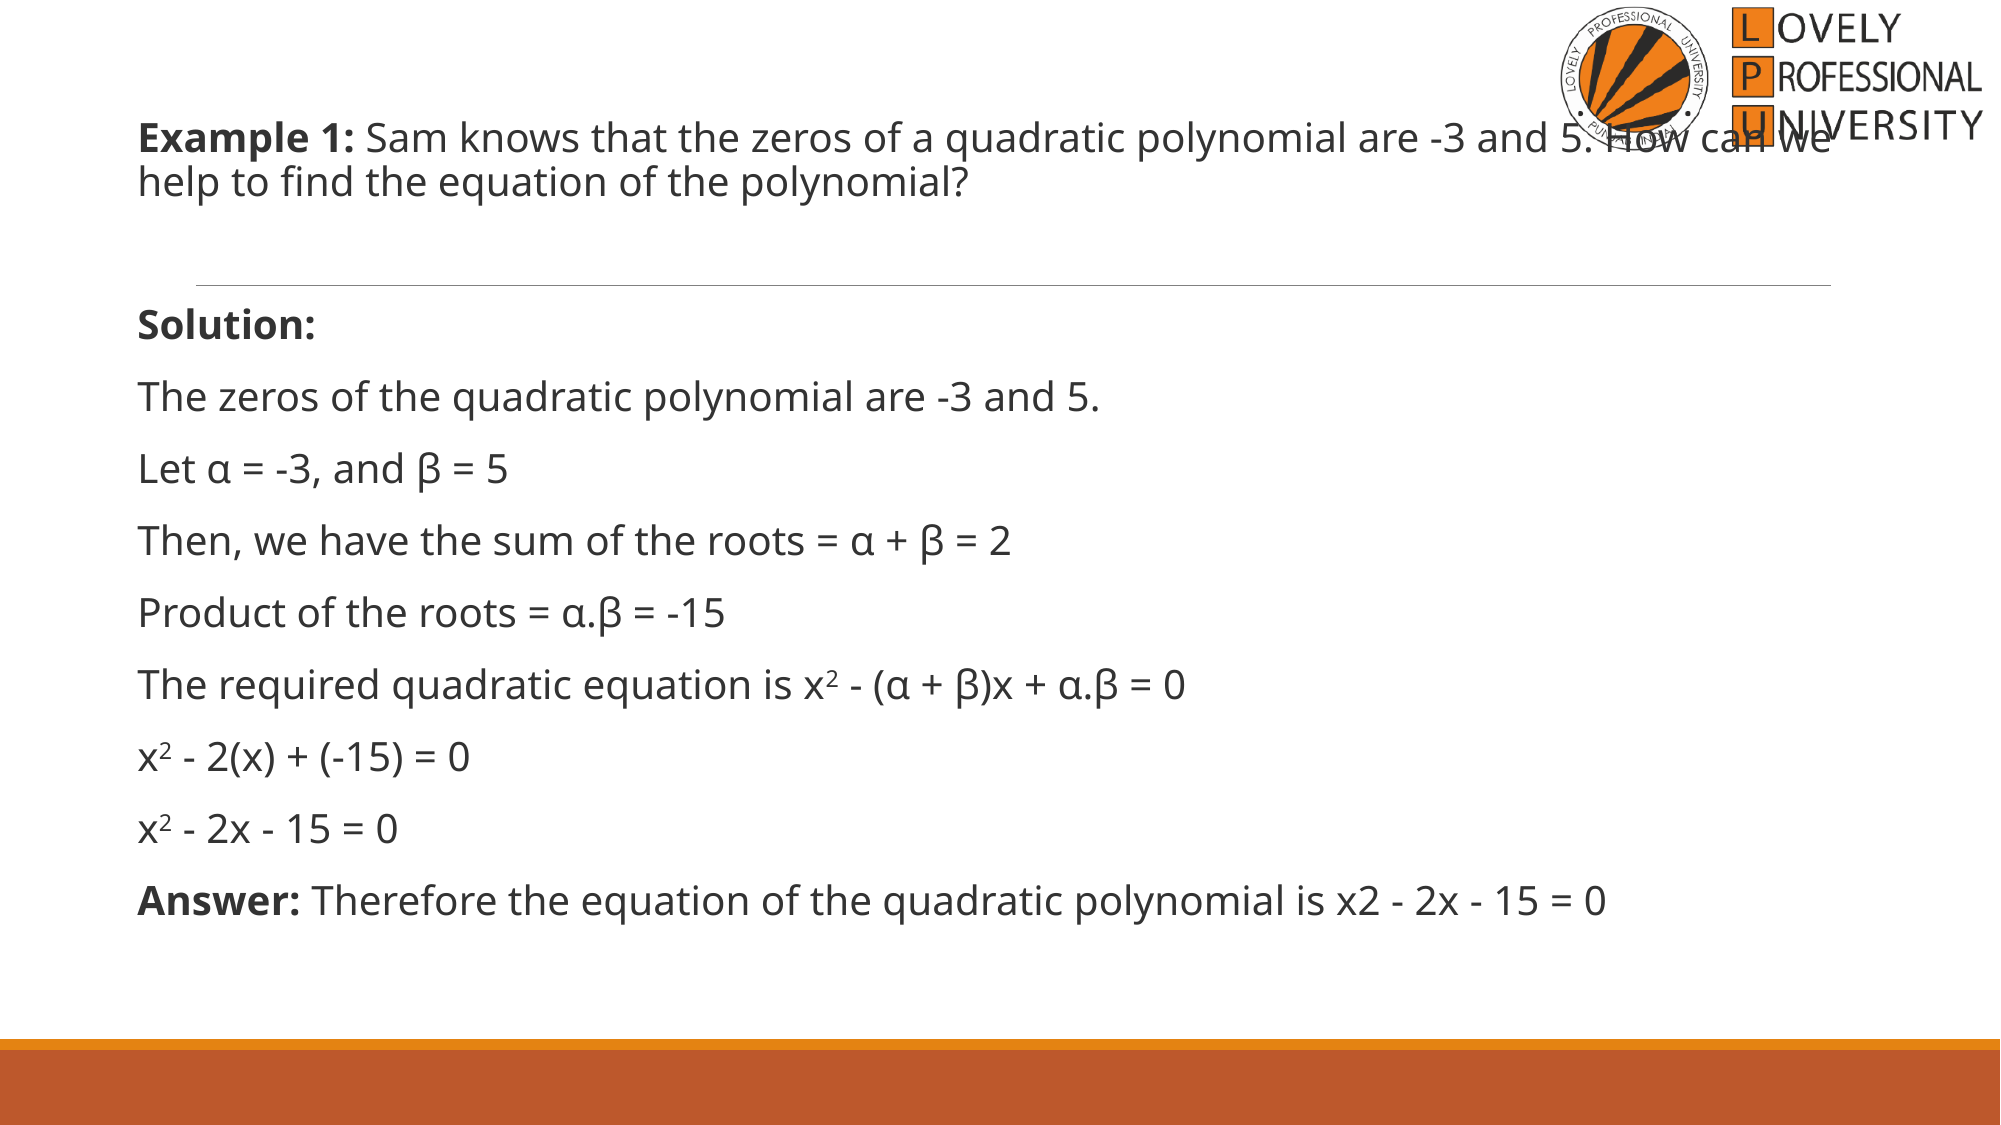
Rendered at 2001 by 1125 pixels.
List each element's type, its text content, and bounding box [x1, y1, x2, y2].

list Example 1: Sam knows that the zeros of a quadratic polynomial are -3 and 5. How can we help to find the equation of the polynomial? Solution: The zeros of the quadratic polynomial are -3 and 5. Let α = -3, and β = 5 Then, we have the sum of the roots = α + β = 2 Product of the roots = α.β = -15 The required quadratic equation is x2 - (α + β)x + α.β = 0 x2 - 2(x) + (-15) = 0 x2 - 2x - 15 = 0 Answer: Therefore the equation of the quadratic polynomial is x2 - 2x - 15 = 0 [137, 110, 1863, 933]
picture [1550, 0, 2000, 155]
